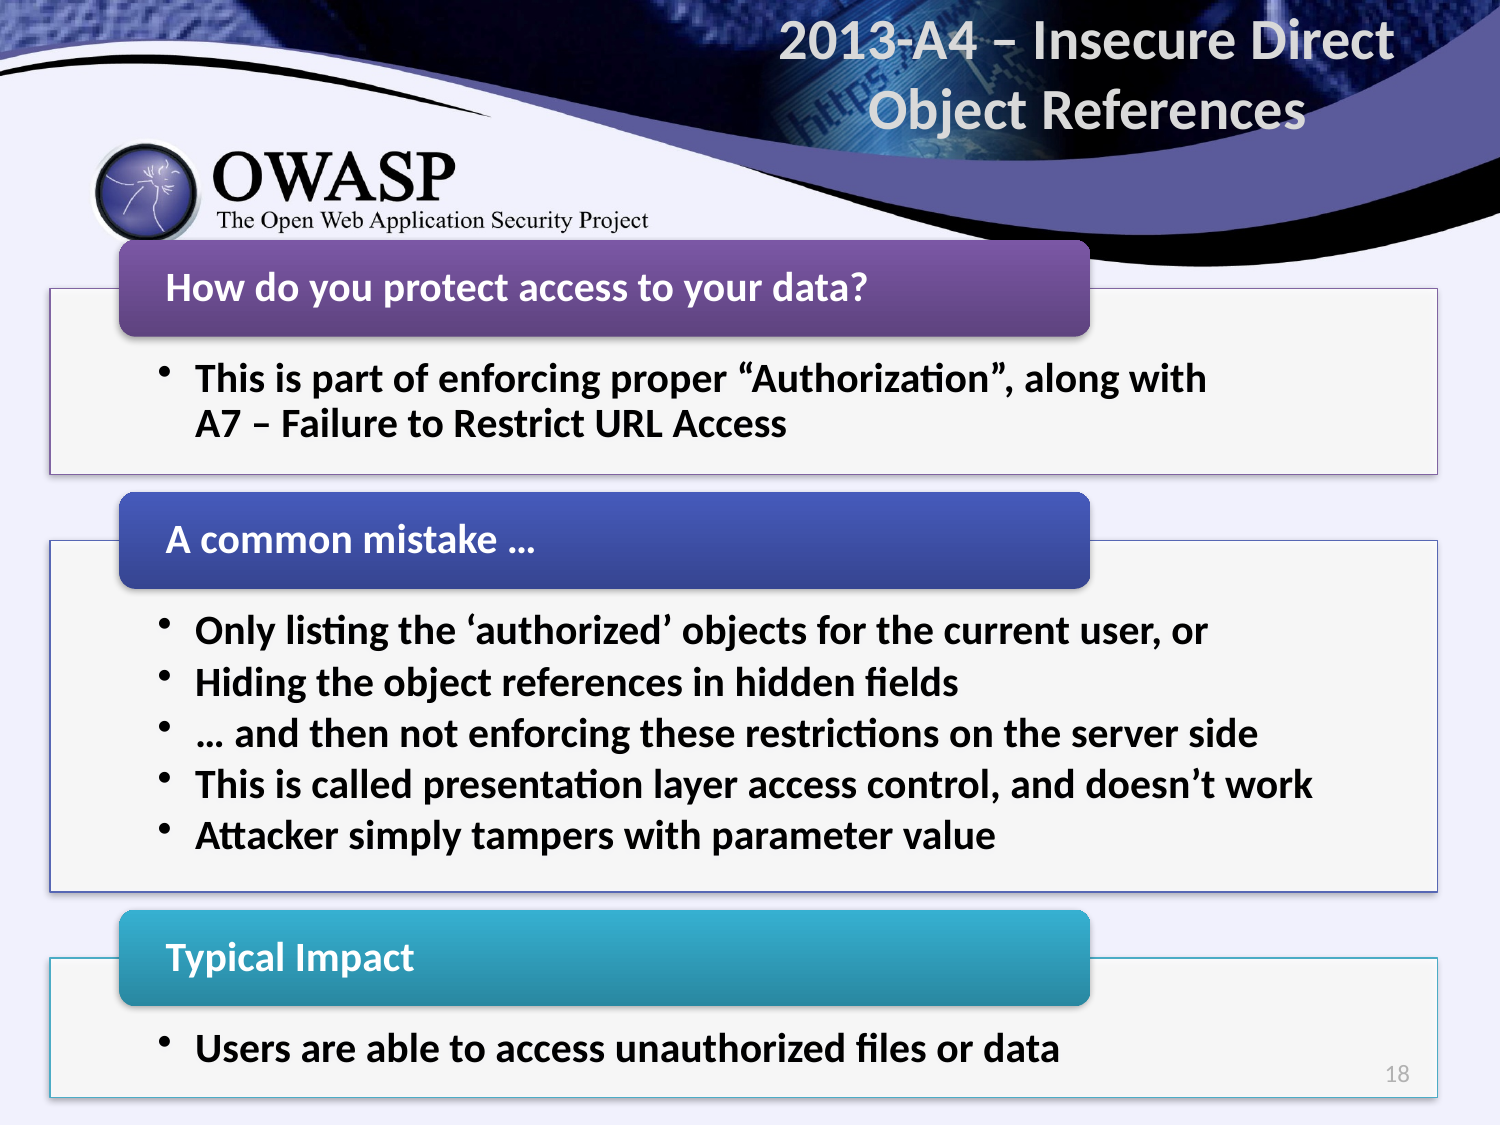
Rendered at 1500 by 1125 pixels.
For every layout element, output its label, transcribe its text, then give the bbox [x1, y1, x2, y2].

picture [0, 0, 1500, 1125]
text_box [49, 237, 1438, 1101]
title 2013-A4 – Insecure Direct Object References [699, 12, 1475, 130]
